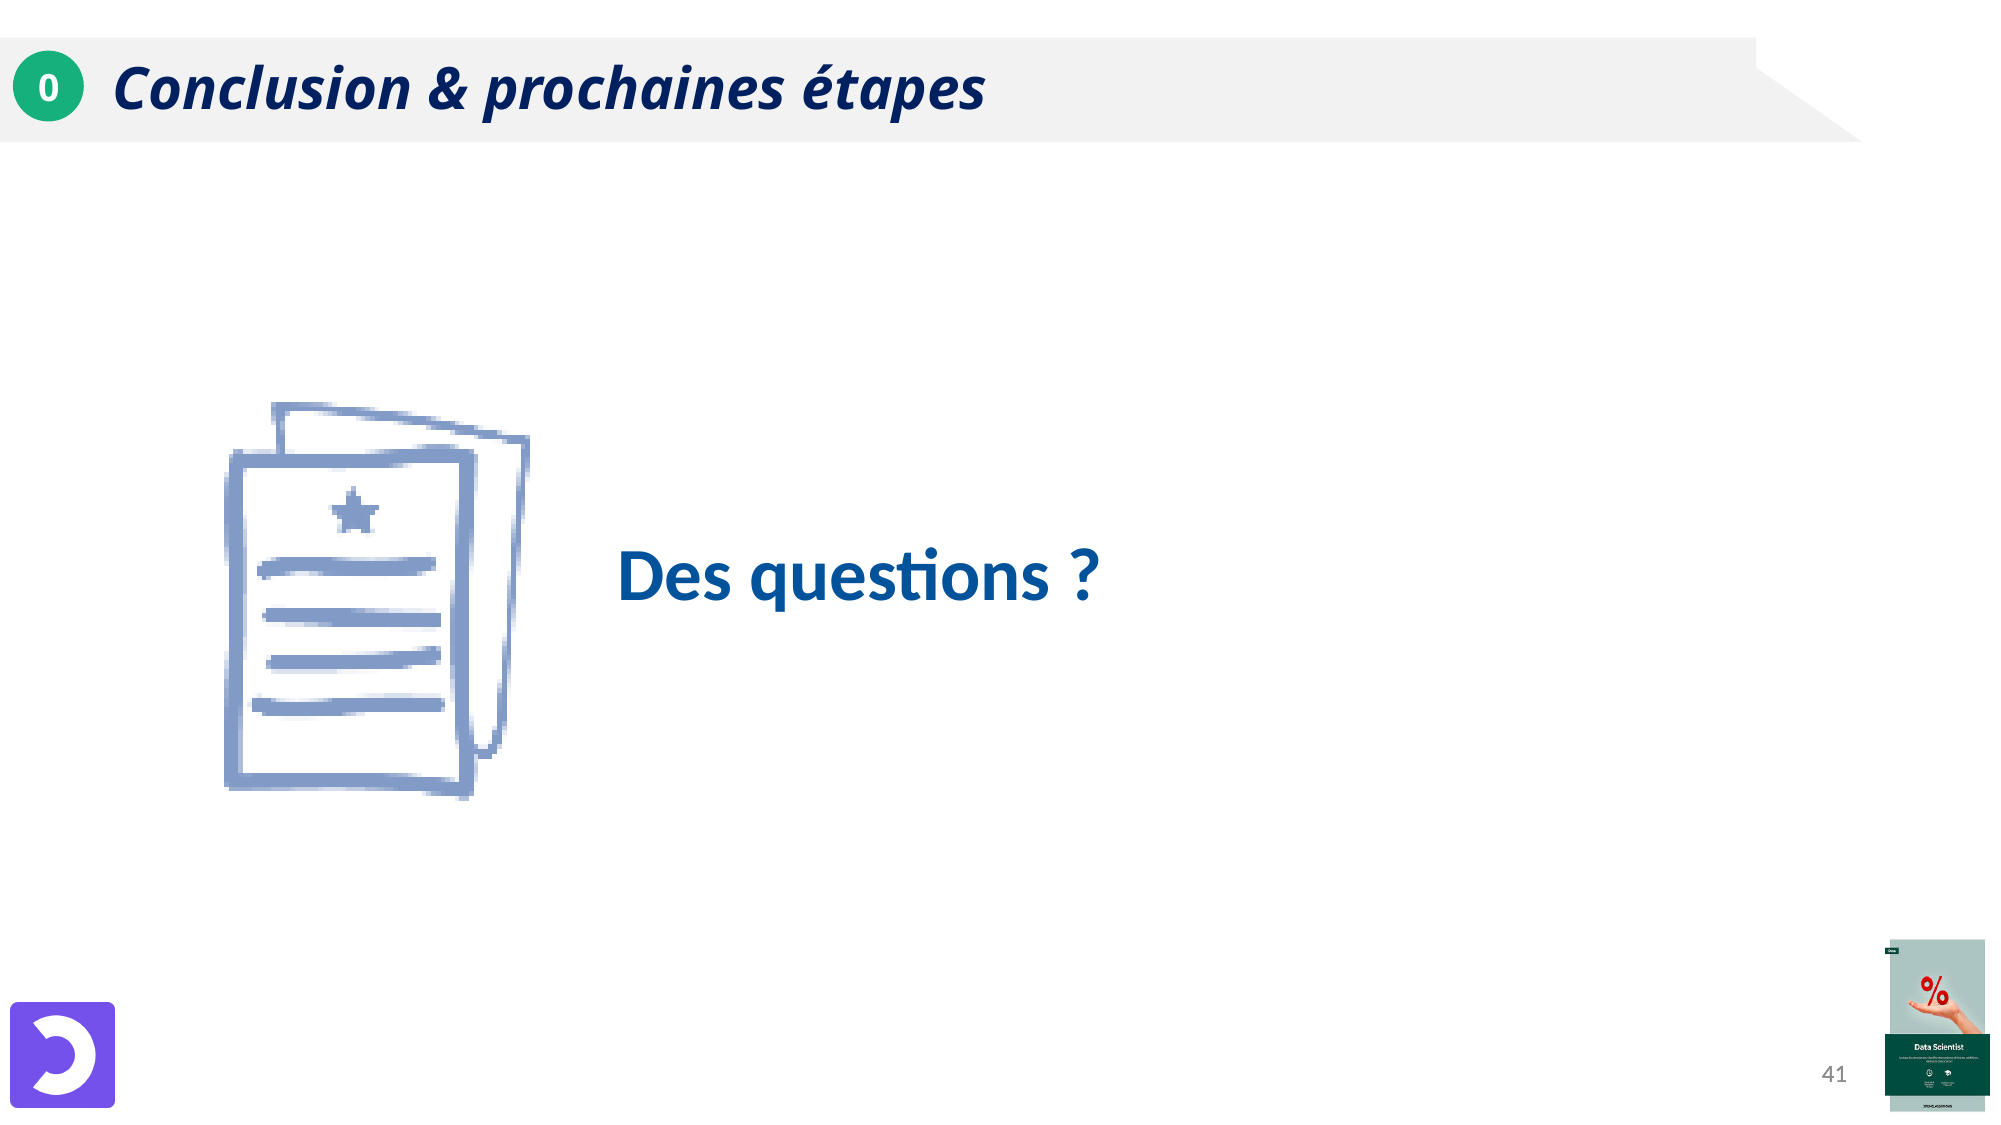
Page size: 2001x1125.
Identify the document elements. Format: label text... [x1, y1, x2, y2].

text_box Conclusion & prochaines étapes [39, 43, 1280, 129]
text_box 0 [12, 51, 39, 121]
picture [1885, 936, 1990, 1117]
text_box Des questions ? [602, 522, 1398, 631]
slide_number 41 [1412, 1042, 1863, 1103]
picture [215, 393, 540, 807]
picture [10, 1002, 115, 1108]
